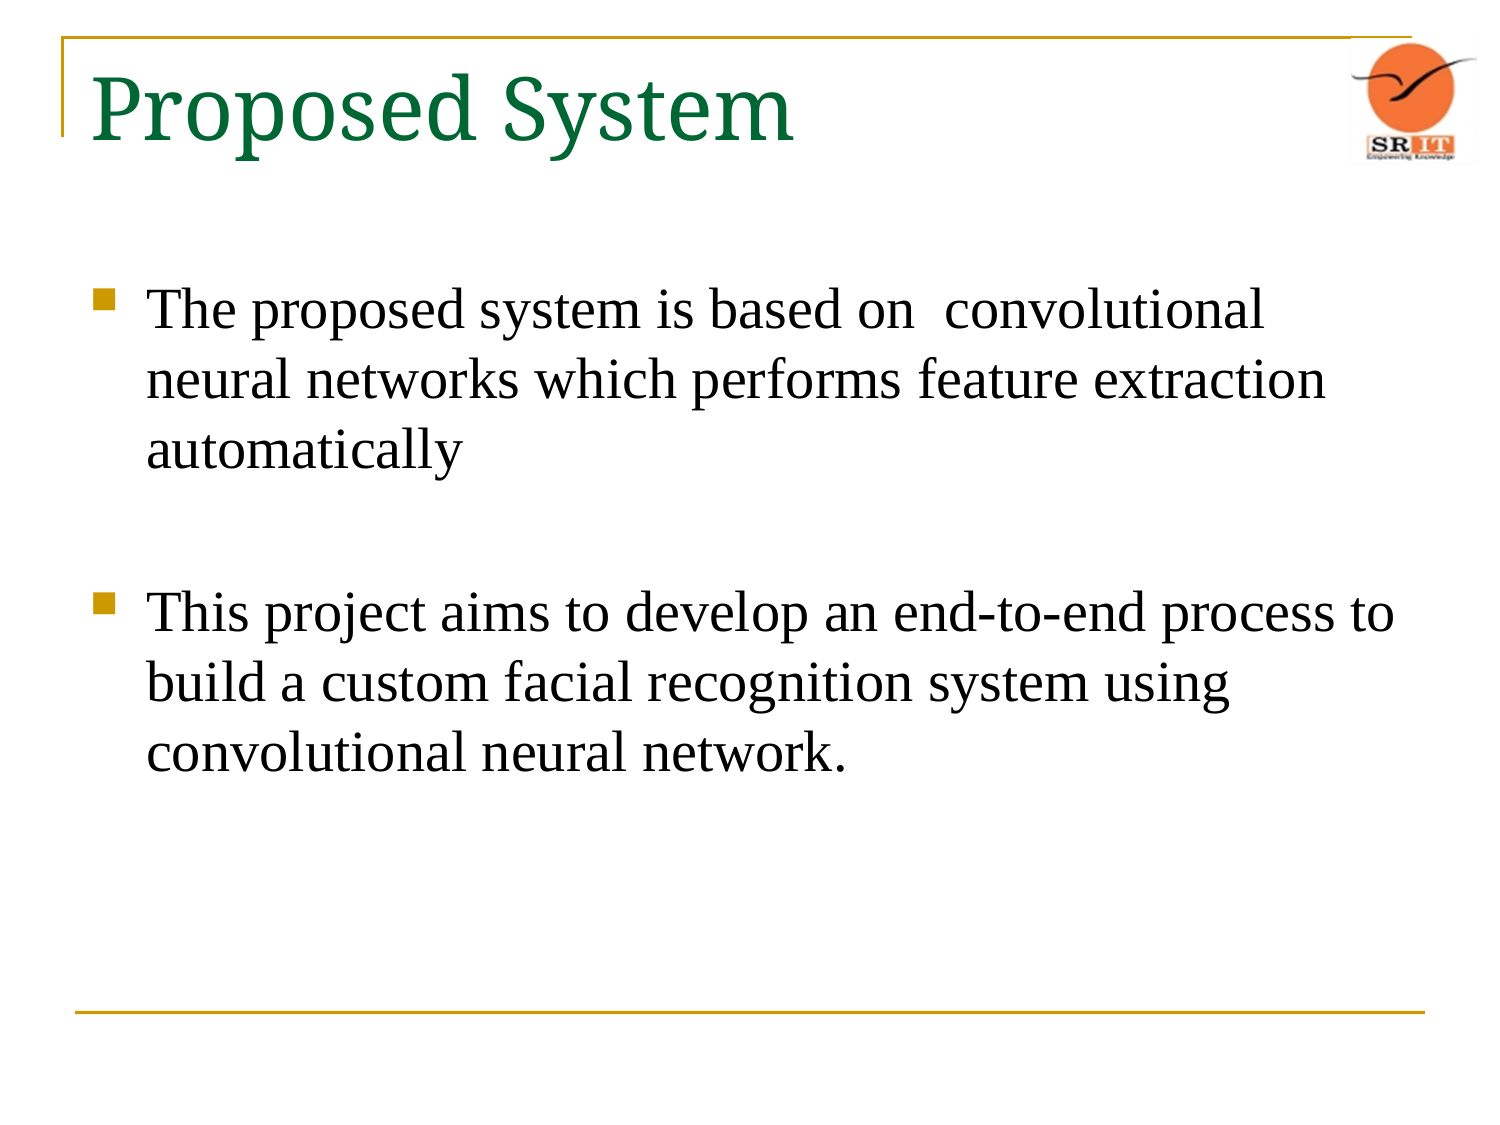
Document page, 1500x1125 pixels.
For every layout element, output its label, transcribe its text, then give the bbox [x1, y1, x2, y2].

title Proposed System [74, 45, 1426, 233]
list The proposed system is based on convolutional neural networks which performs feature extraction automatically This project aims to develop an end-to-end process to build a custom facial recognition system using convolutional neural network. [74, 262, 1426, 1006]
picture [1350, 37, 1478, 165]
